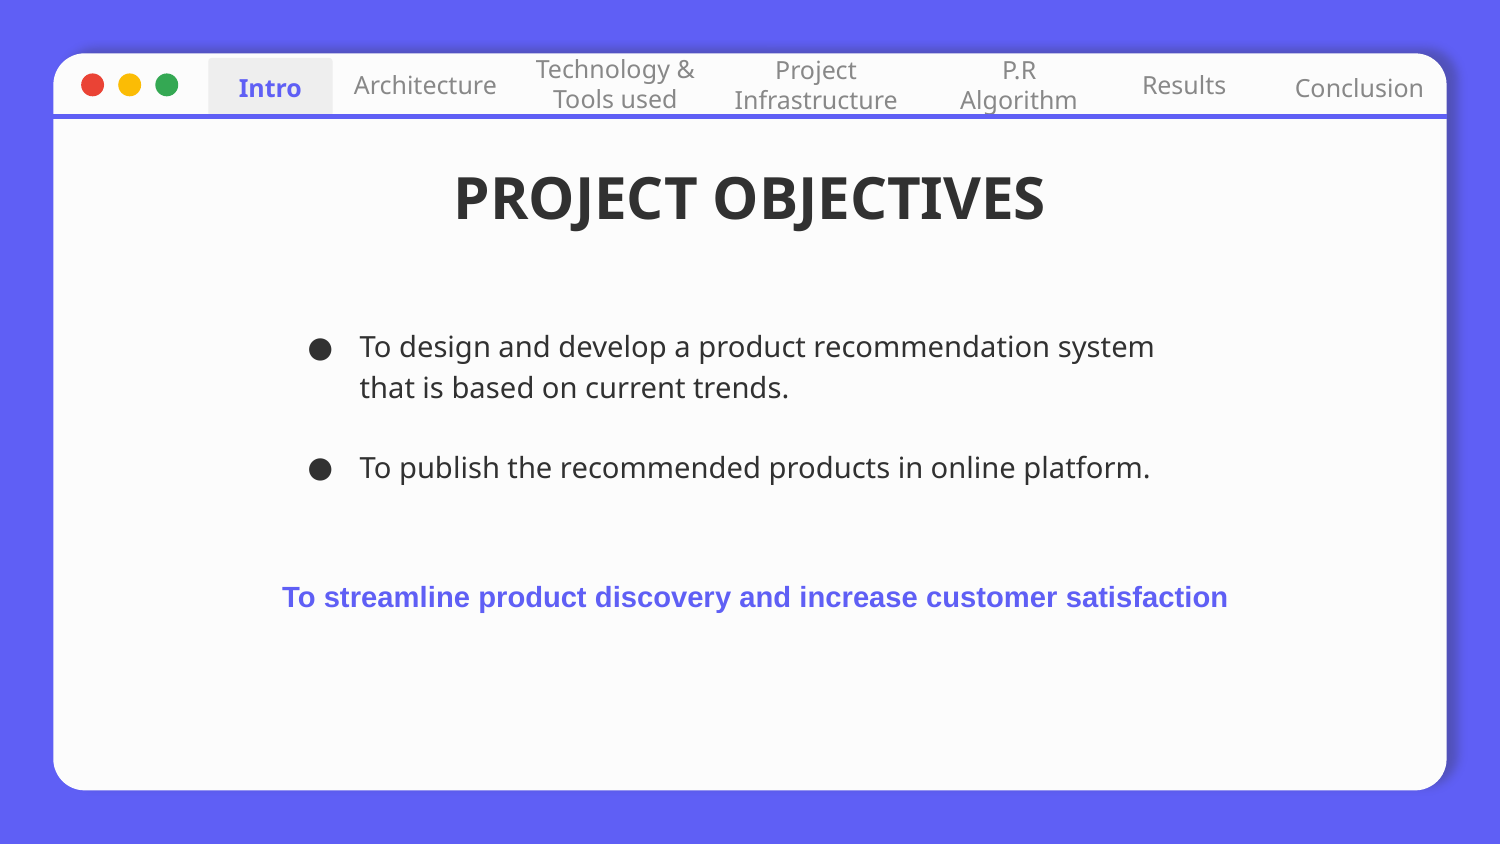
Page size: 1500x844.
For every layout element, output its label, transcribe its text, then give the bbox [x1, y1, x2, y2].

text_box Intro [208, 57, 333, 114]
text_box Results [1106, 53, 1262, 114]
text_box To streamline product discovery and increase customer satisfaction [155, 564, 1357, 629]
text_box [80, 73, 179, 97]
title PROJECT OBJECTIVES [116, 159, 1383, 257]
text_box P.R Algorithm [941, 53, 1097, 114]
text_box Conclusion [1282, 55, 1438, 114]
text_box Project Infrastructure [723, 53, 909, 114]
text_box Architecture [332, 53, 518, 115]
text_box Technology & Tools used [518, 53, 714, 114]
text_box To design and develop a product recommendation system that is based on current trends. To publish the recommended products in online platform. [292, 308, 1208, 512]
